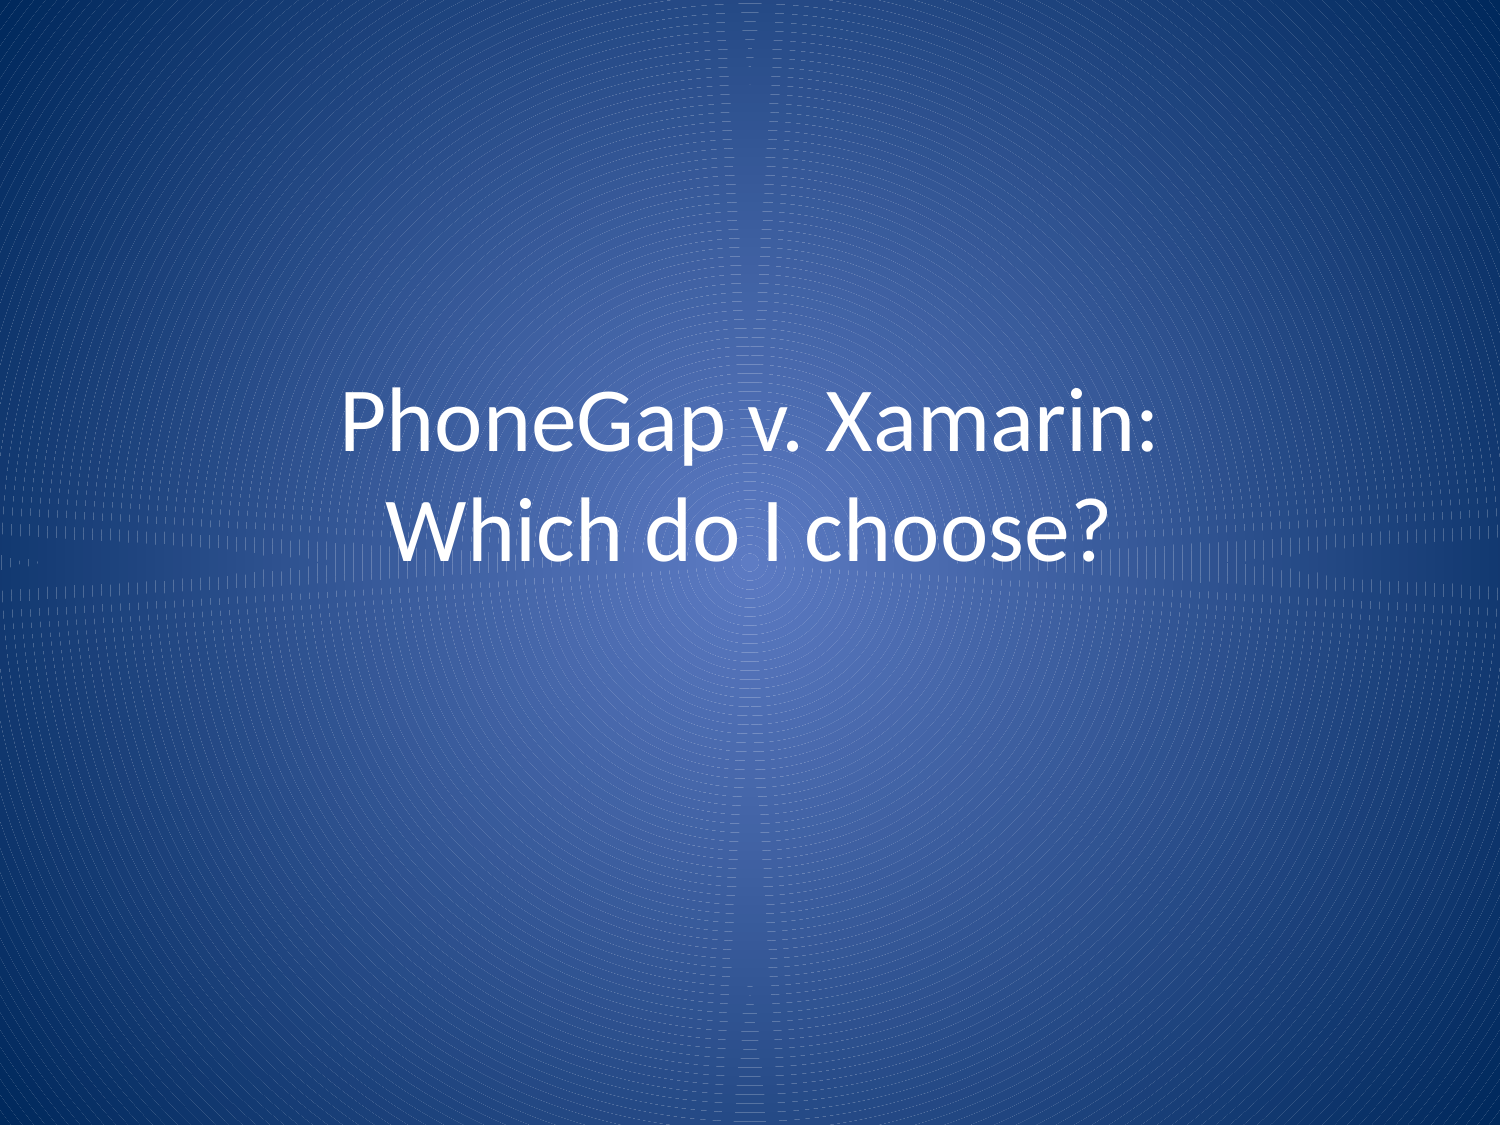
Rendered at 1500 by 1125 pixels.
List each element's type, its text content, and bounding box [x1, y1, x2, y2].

title PhoneGap v. Xamarin: Which do I choose? [112, 349, 1388, 591]
